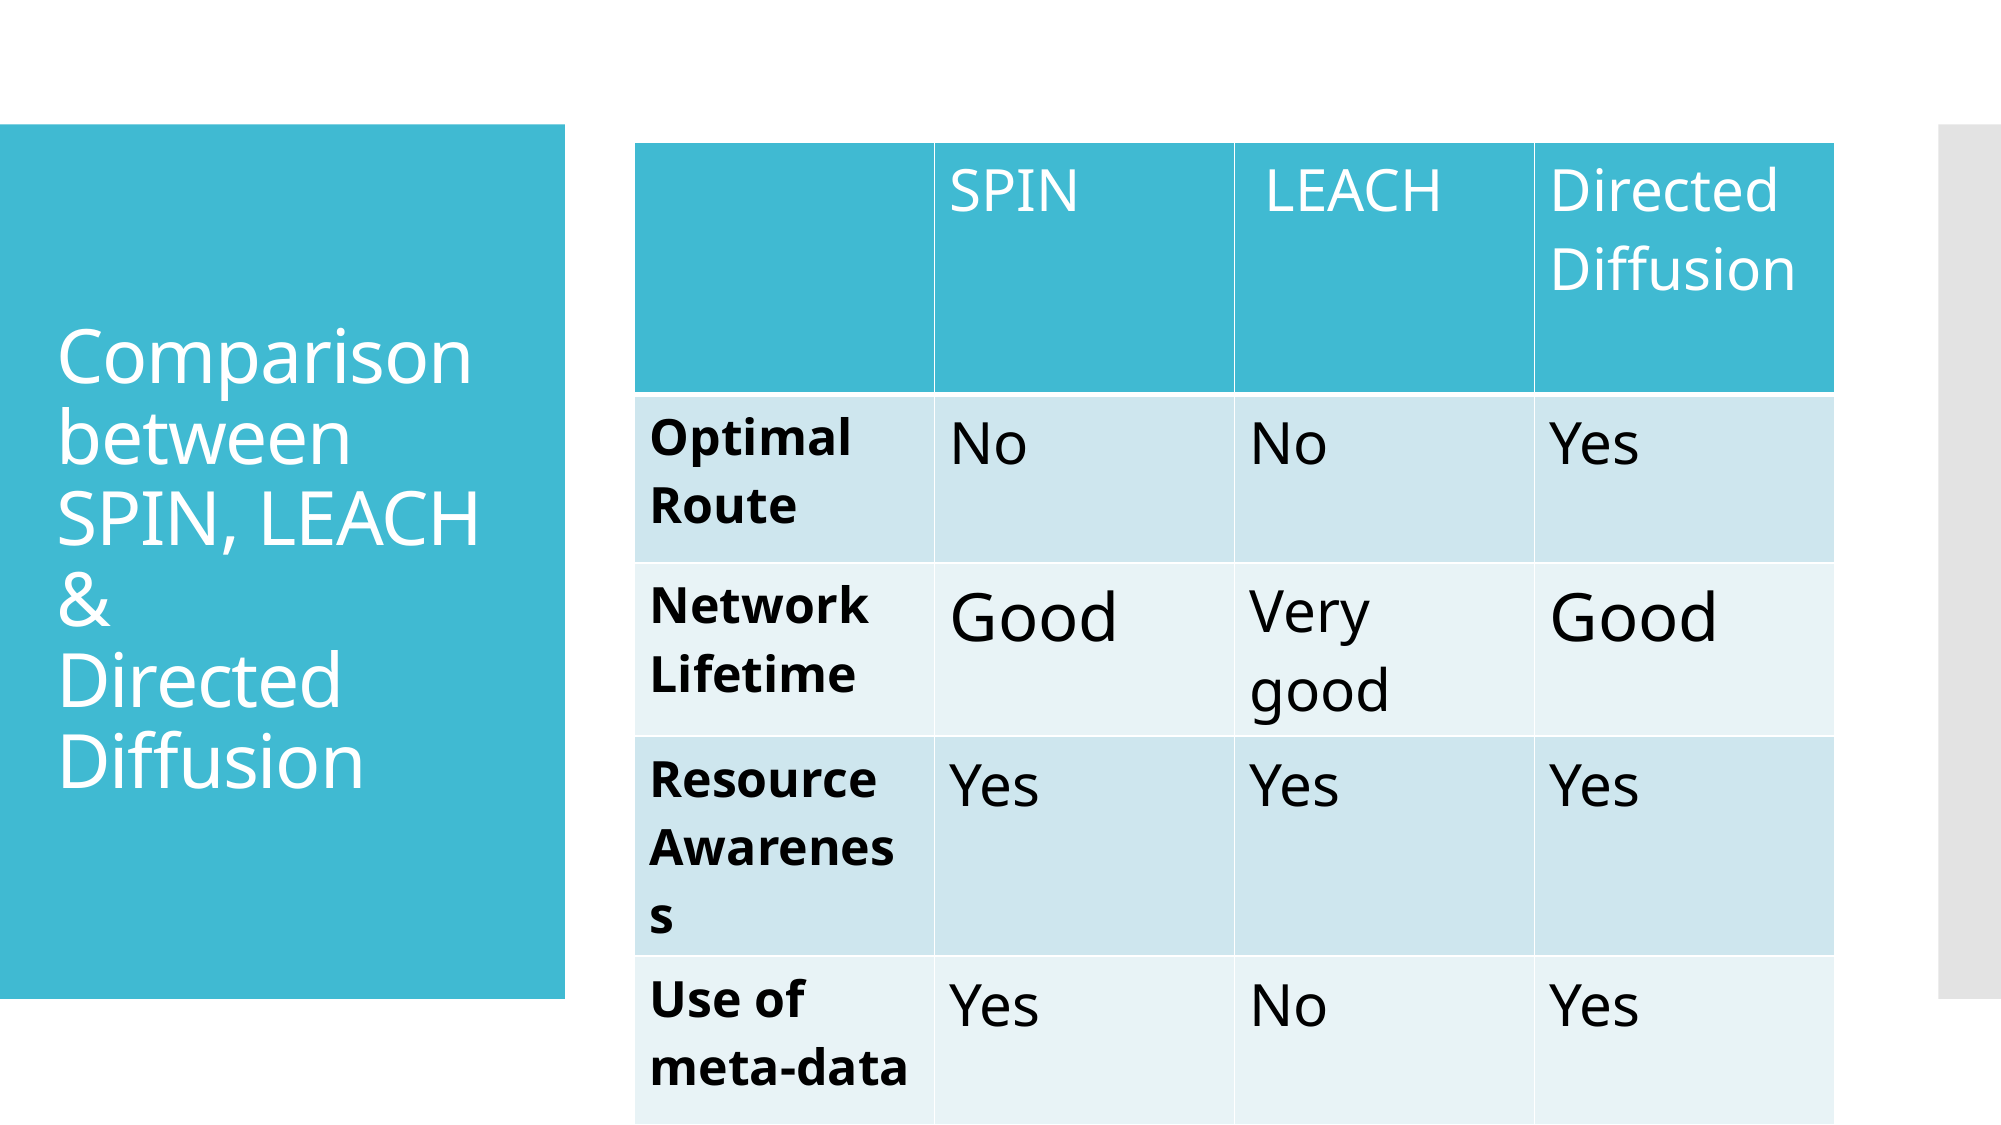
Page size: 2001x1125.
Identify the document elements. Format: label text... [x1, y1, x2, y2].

table_cell No [1235, 957, 1534, 1124]
table_header SPIN [935, 143, 1234, 392]
table_cell Network Lifetime [635, 564, 934, 735]
table_cell Yes [1235, 737, 1534, 955]
table_cell Good [1535, 564, 1834, 735]
table_cell No [935, 397, 1234, 562]
table_cell Resource Awareness [635, 737, 934, 955]
table_cell Good [935, 564, 1234, 735]
table_header [635, 143, 934, 392]
table_cell Yes [935, 957, 1234, 1124]
table_cell Yes [1535, 957, 1834, 1124]
table_cell Yes [1535, 737, 1834, 955]
table_header LEACH [1235, 143, 1534, 392]
table_cell Use of meta-data [635, 957, 934, 1124]
table_cell Optimal Route [635, 397, 934, 562]
table_header Directed Diffusion [1535, 143, 1834, 392]
table_cell Yes [935, 737, 1234, 955]
title Comparison between SPIN, LEACH & Directed Diffusion [41, 184, 525, 940]
table_cell Yes [1535, 397, 1834, 562]
table_cell No [1235, 397, 1534, 562]
table_cell Very good [1235, 564, 1534, 735]
